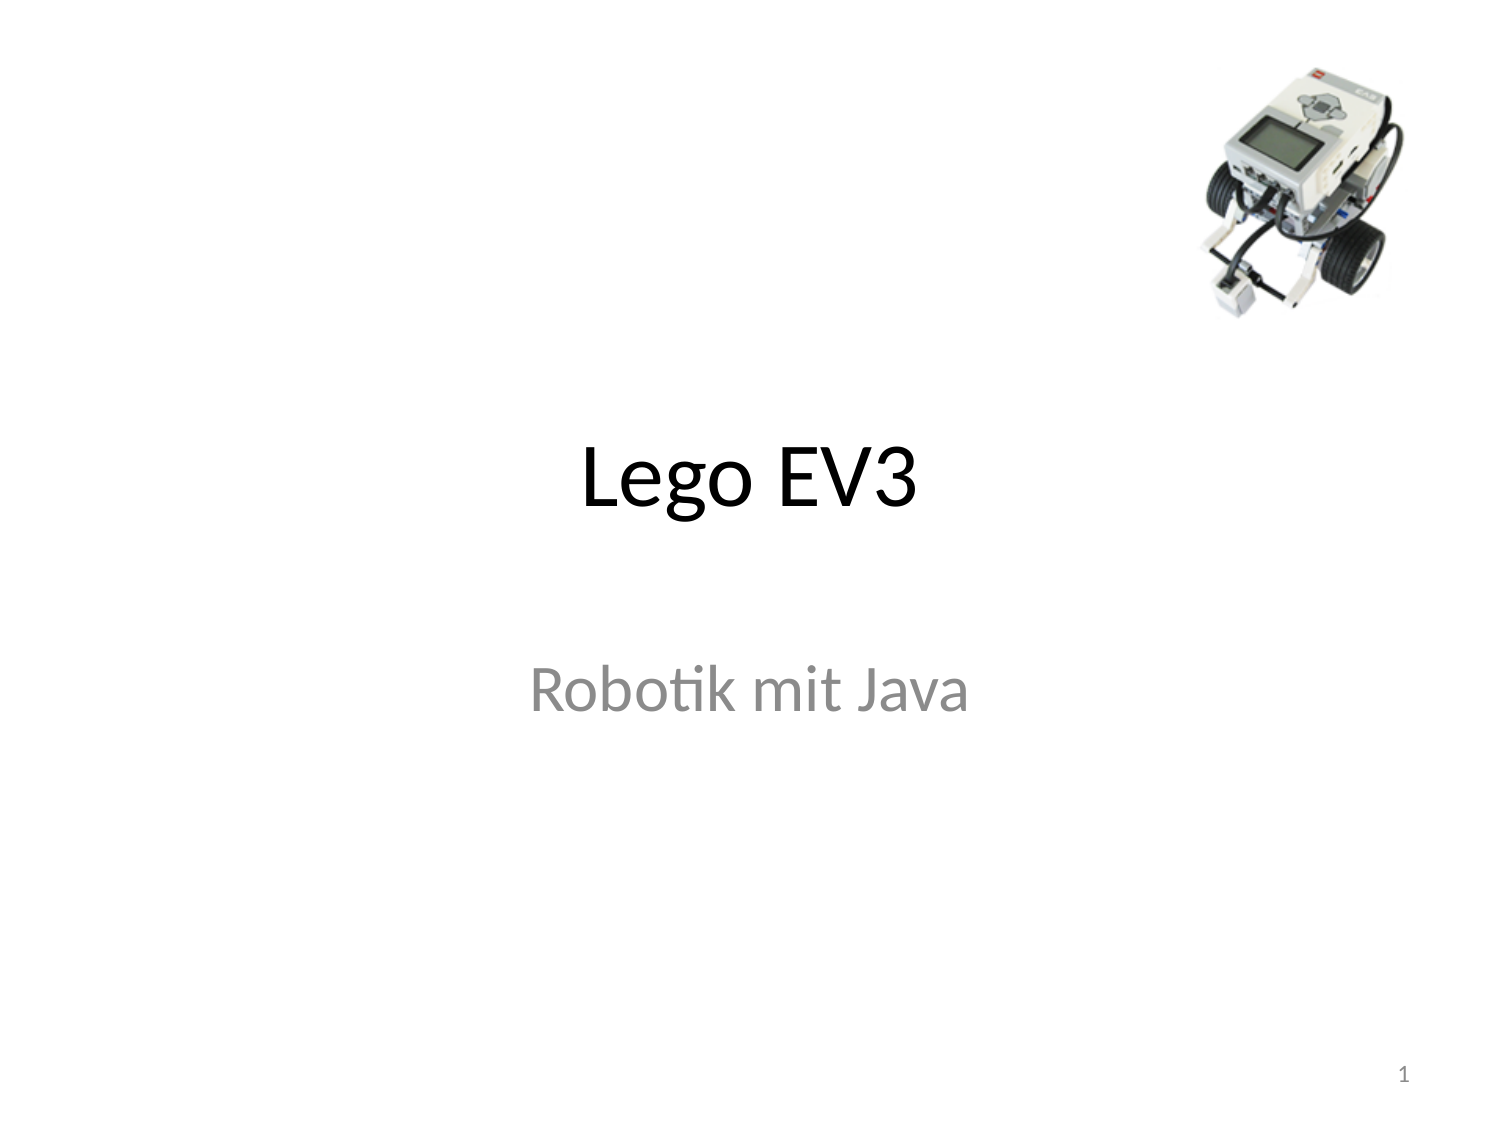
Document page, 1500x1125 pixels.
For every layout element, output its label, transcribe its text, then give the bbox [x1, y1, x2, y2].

picture [1115, 0, 1478, 385]
slide_number 1 [1074, 1042, 1425, 1103]
subtitle Robotik mit Java [225, 637, 1275, 925]
title Lego EV3 [112, 349, 1388, 591]
